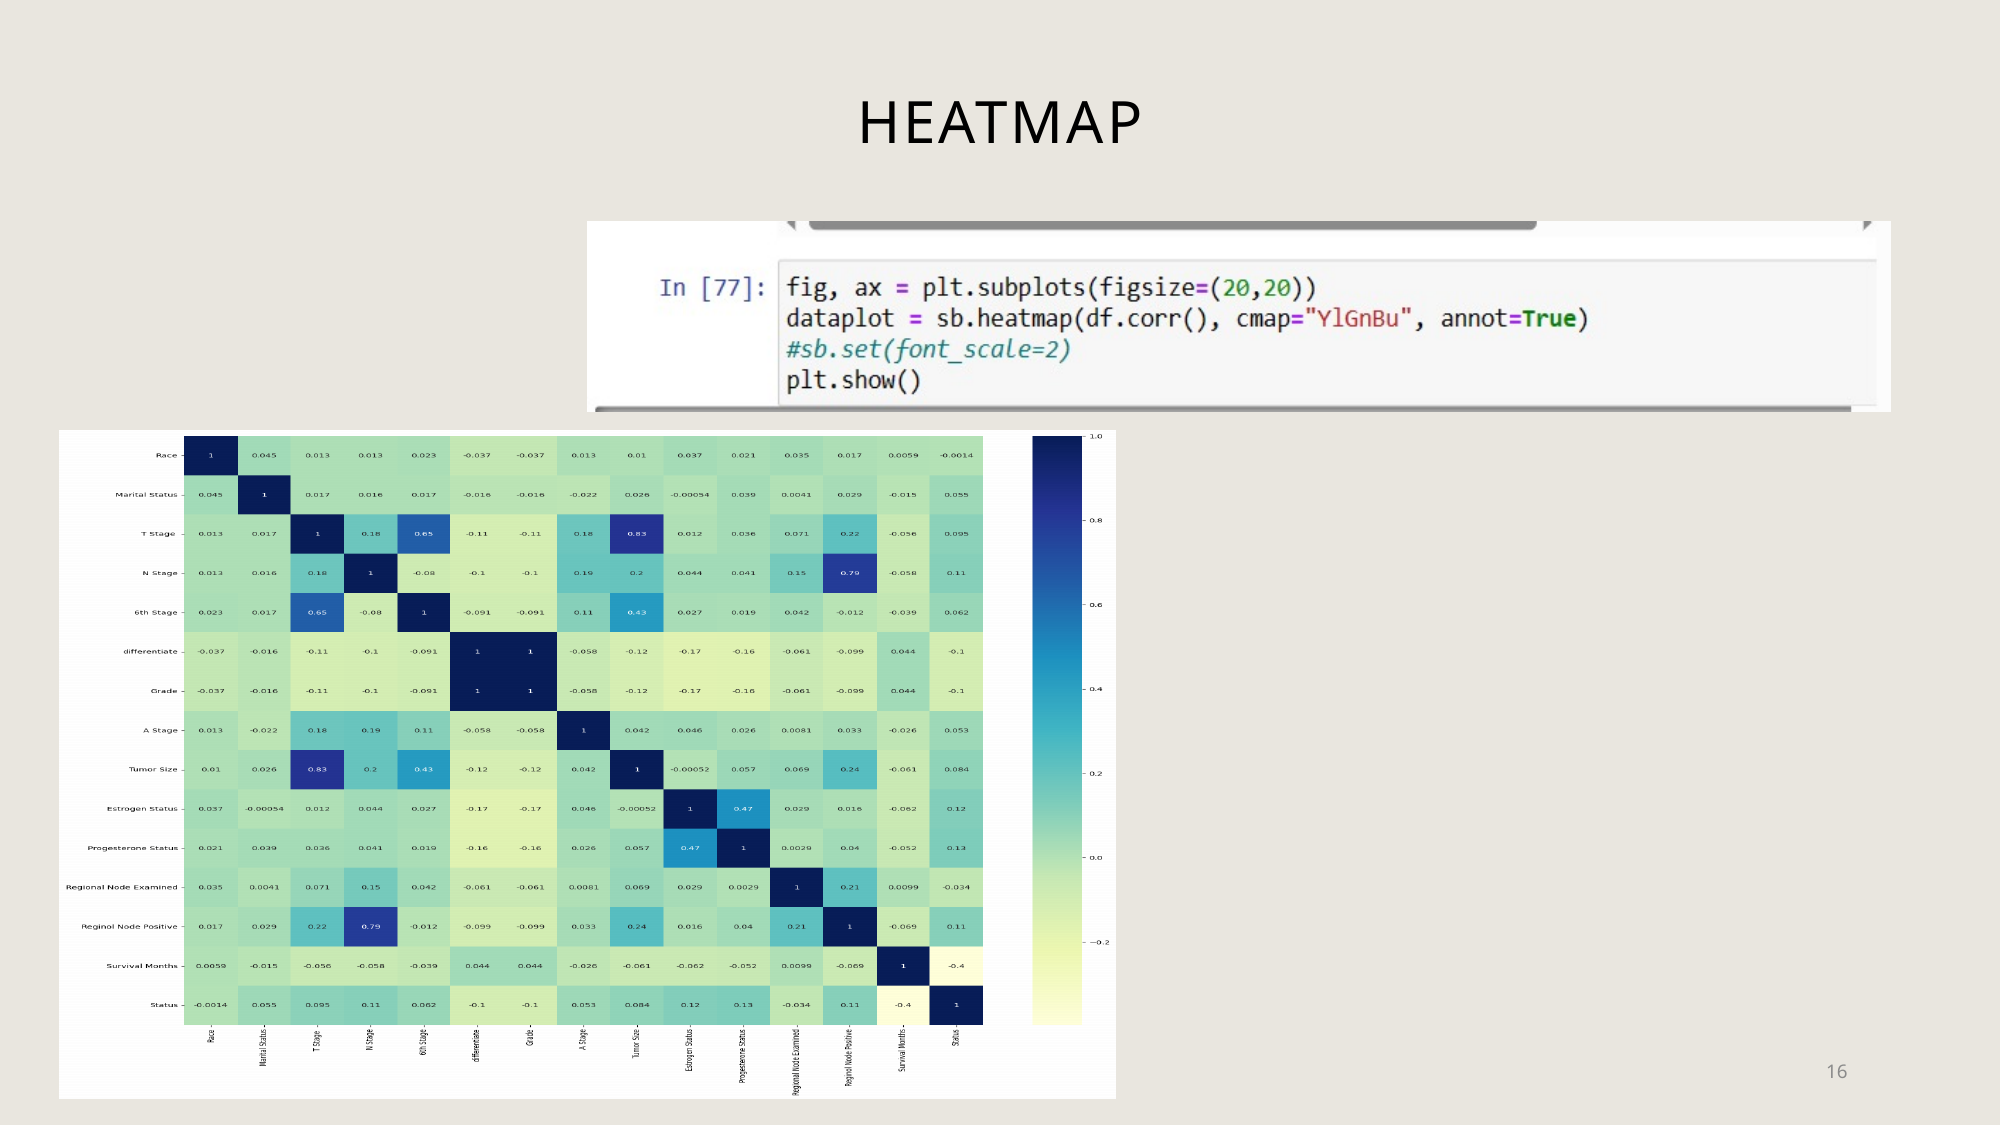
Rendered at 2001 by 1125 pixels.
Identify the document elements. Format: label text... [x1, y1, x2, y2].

slide_number 16 [1412, 1042, 1863, 1103]
slide_number 20XX [137, 1099, 588, 1103]
title heatmap [137, 16, 1863, 234]
picture [59, 430, 1116, 1099]
footer PRESENTATION TITLE [662, 1042, 1338, 1103]
picture [587, 221, 1891, 413]
